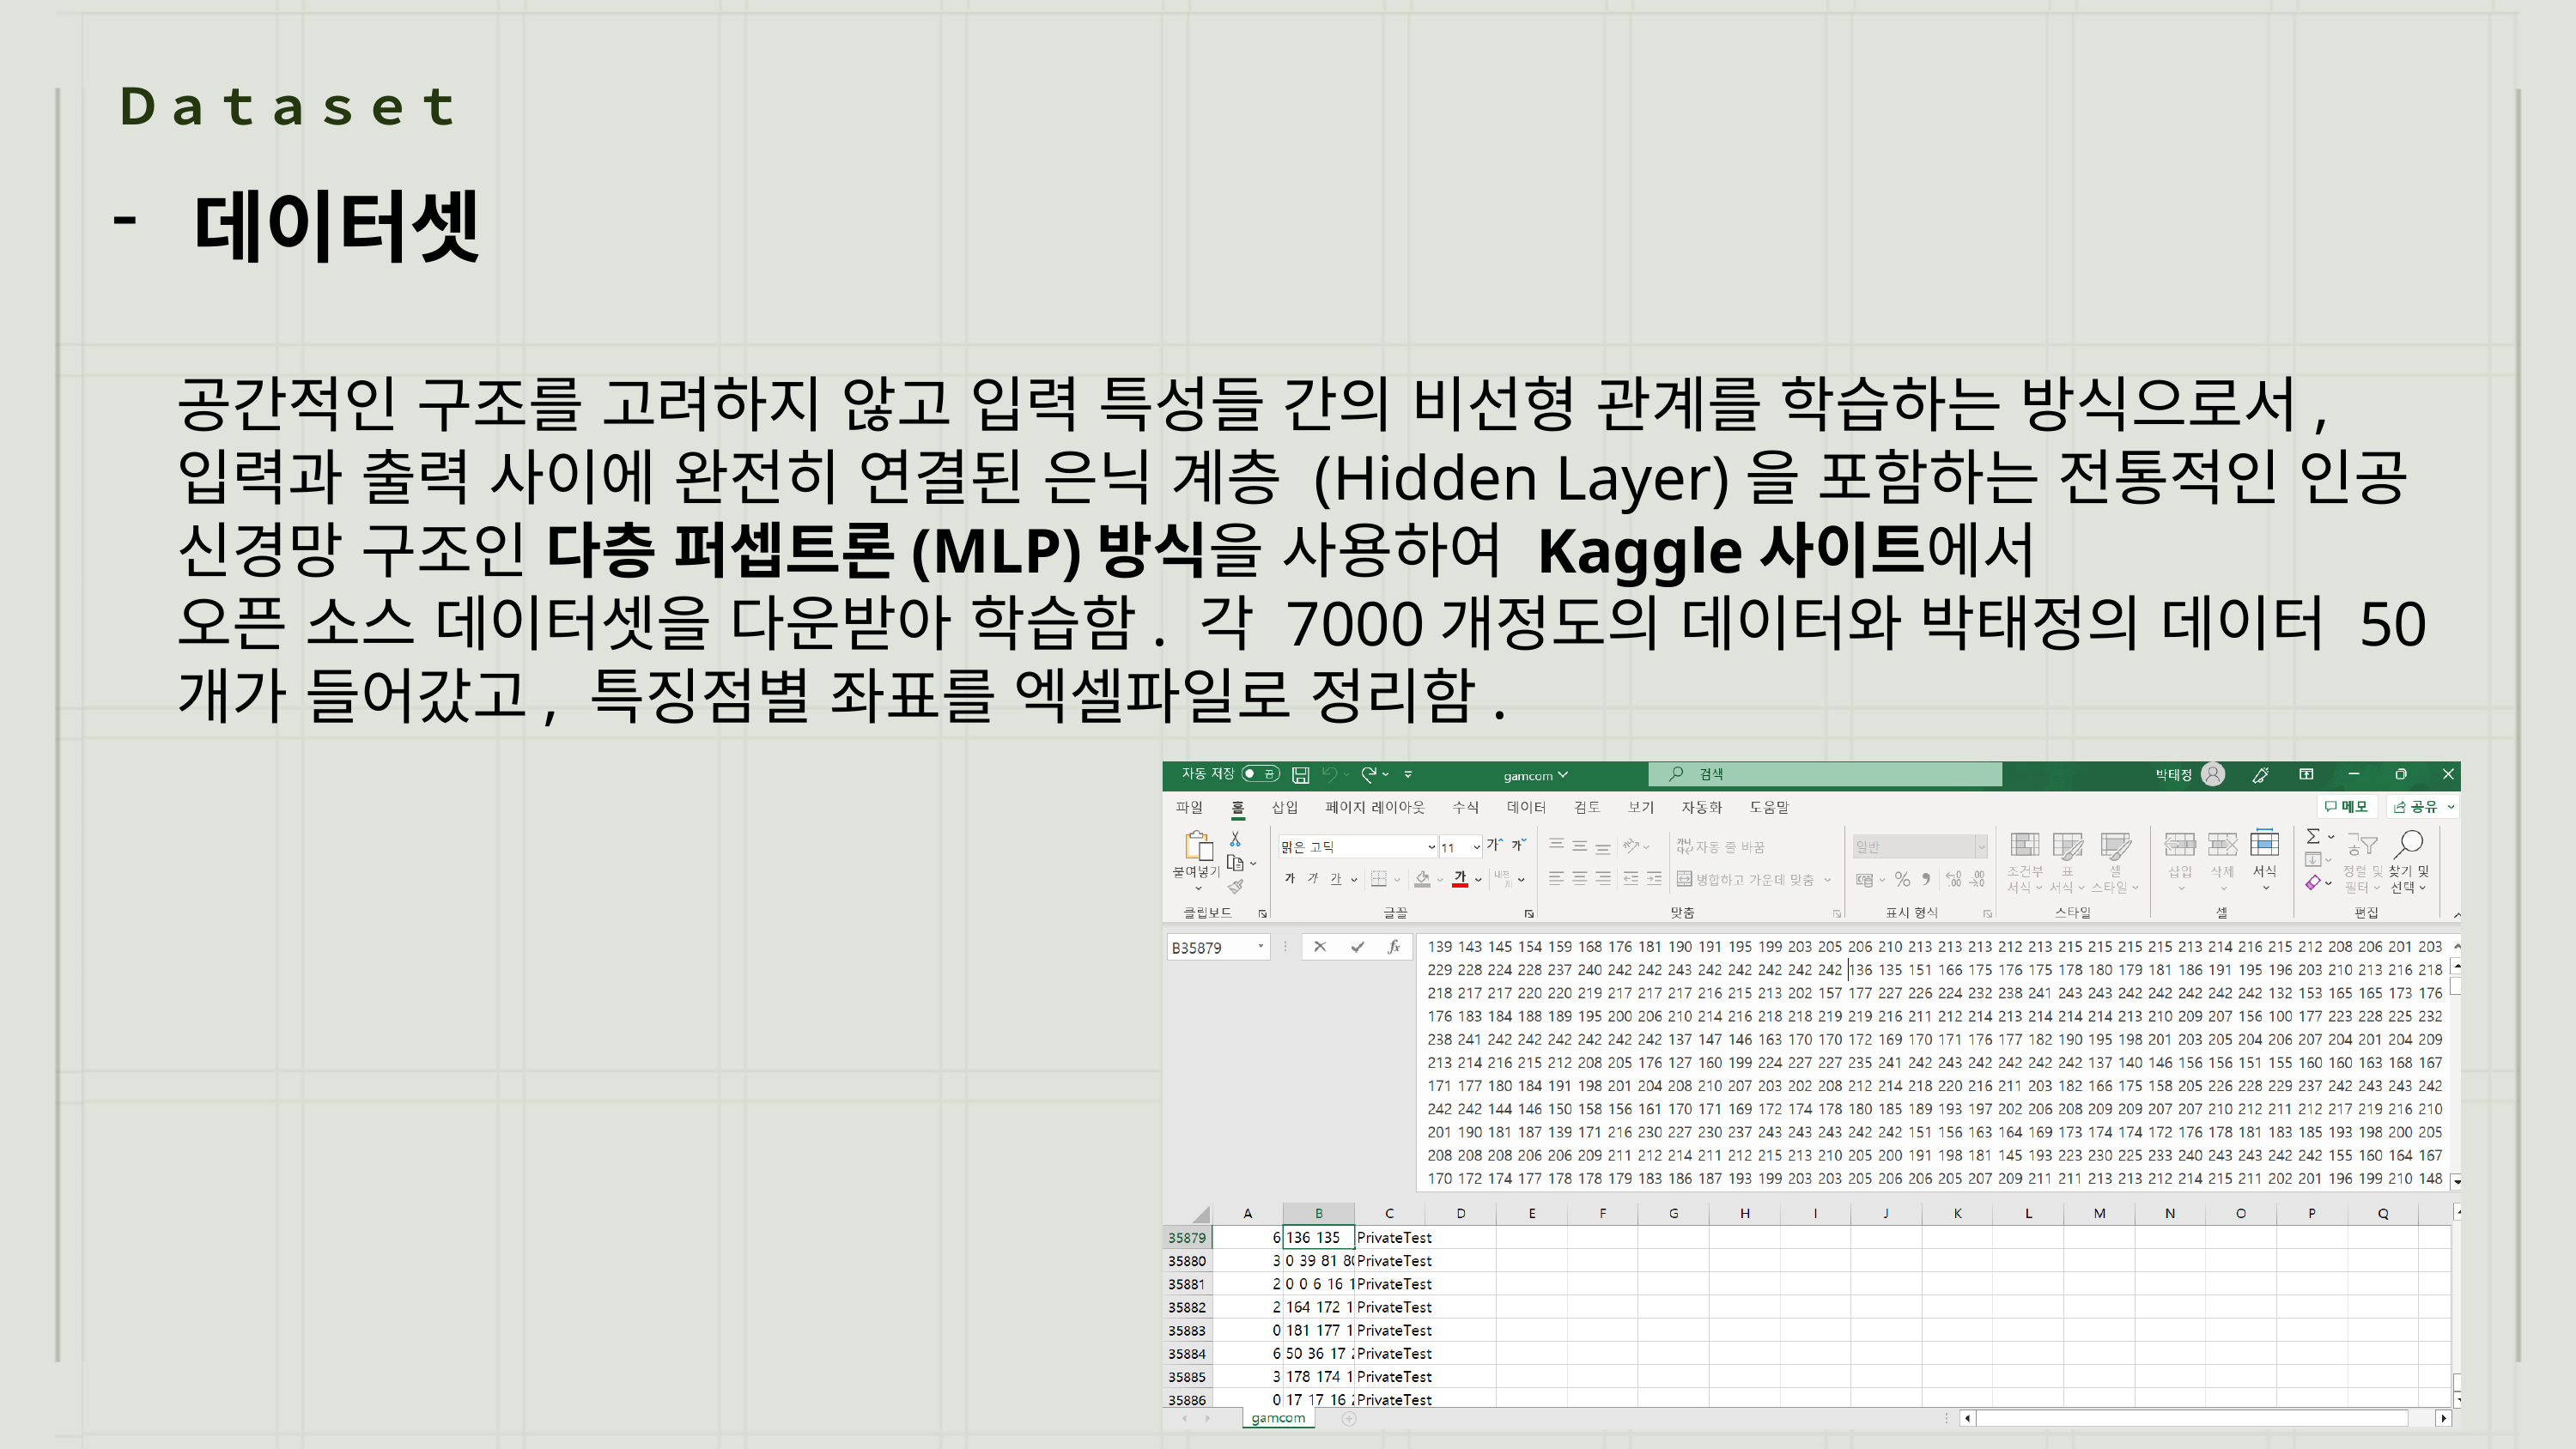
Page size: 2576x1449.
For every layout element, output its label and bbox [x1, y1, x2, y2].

text_box [0, 0, 2576, 1449]
picture [1163, 761, 2461, 1430]
